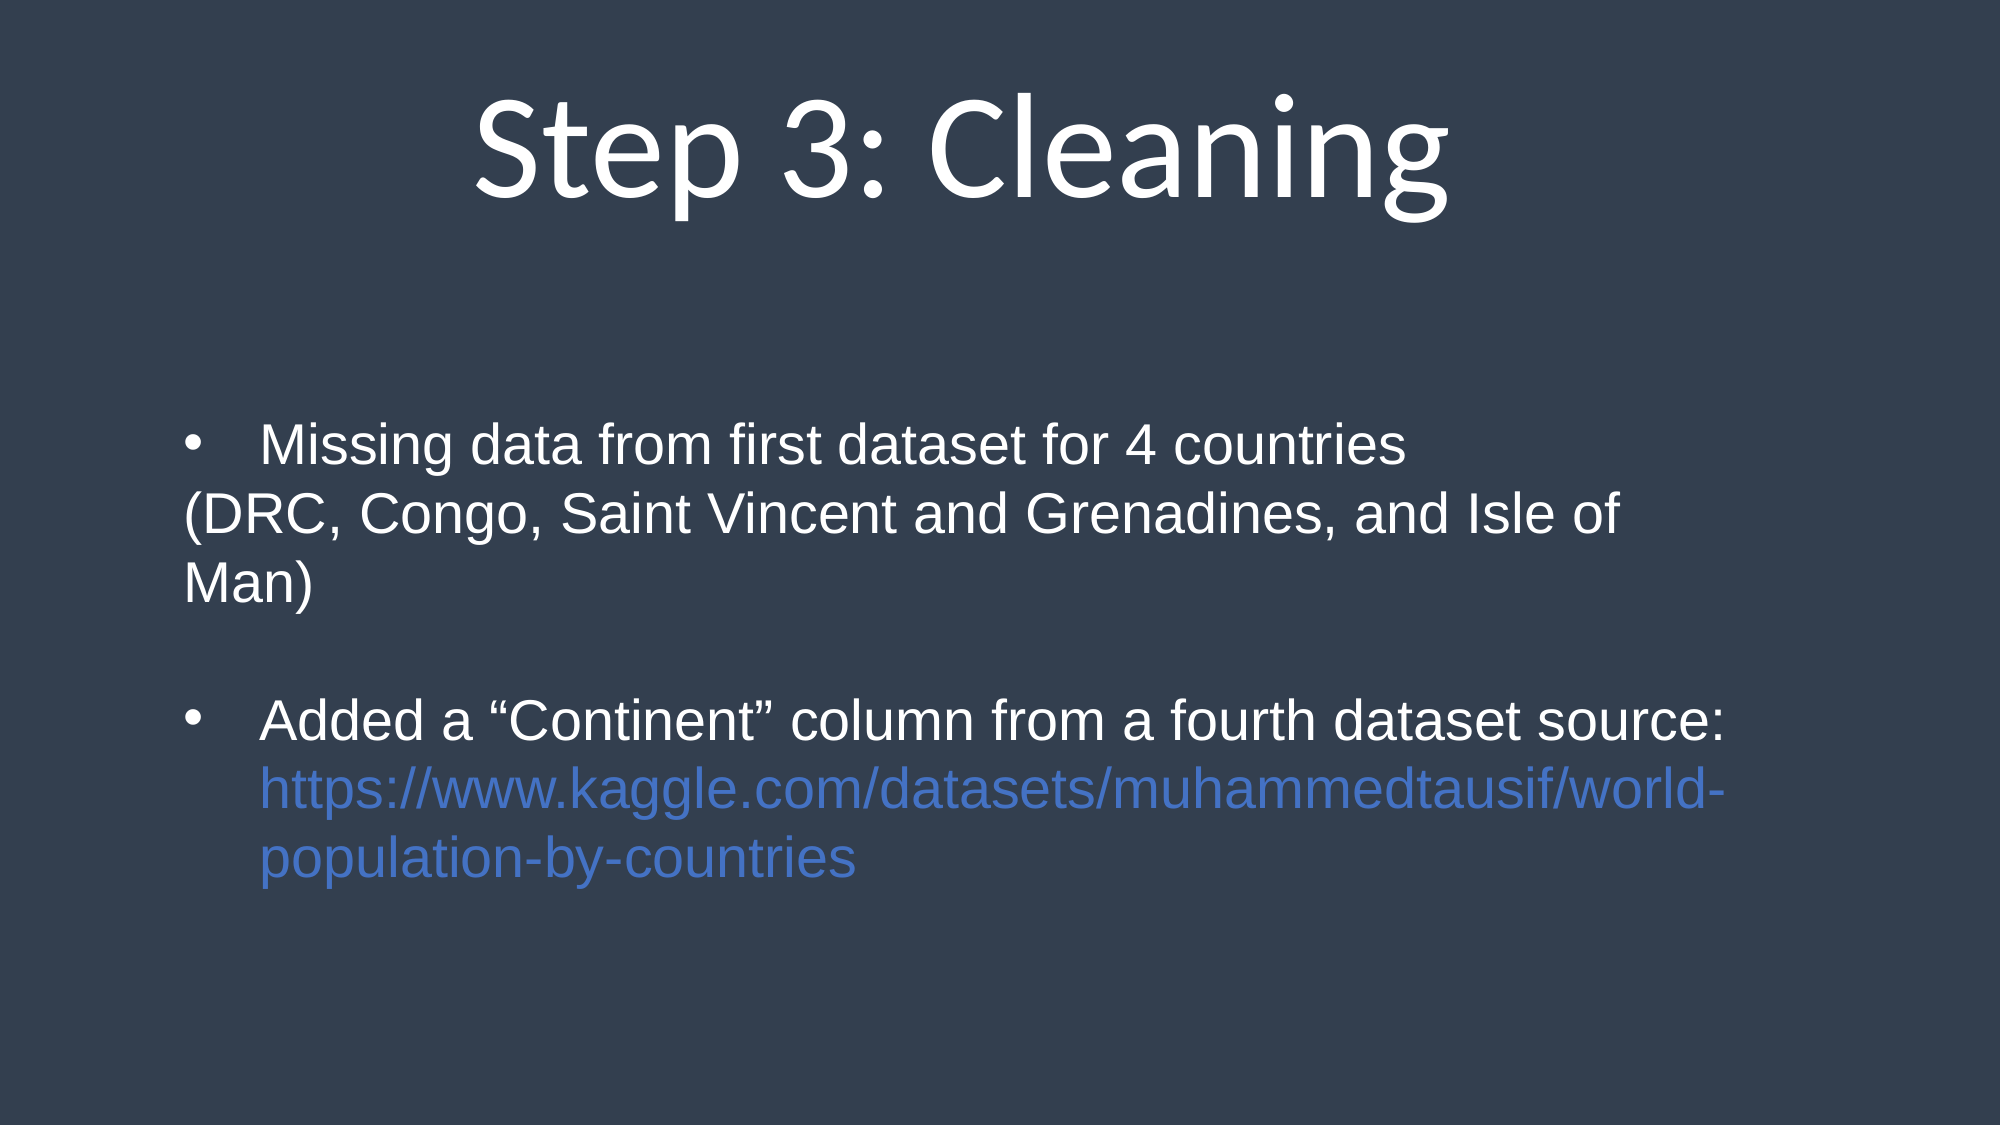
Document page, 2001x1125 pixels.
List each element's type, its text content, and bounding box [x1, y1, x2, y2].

title Step 3: Cleaning [206, 38, 1752, 236]
subtitle Missing data from first dataset for 4 countries (DRC, Congo, Saint Vincent and Grenadines, and Isle of Man) Added a “Continent” column from a fourth dataset source: https://www.kaggle.com/datasets/muhammedtausif/world-population-by-countries [168, 399, 1752, 969]
